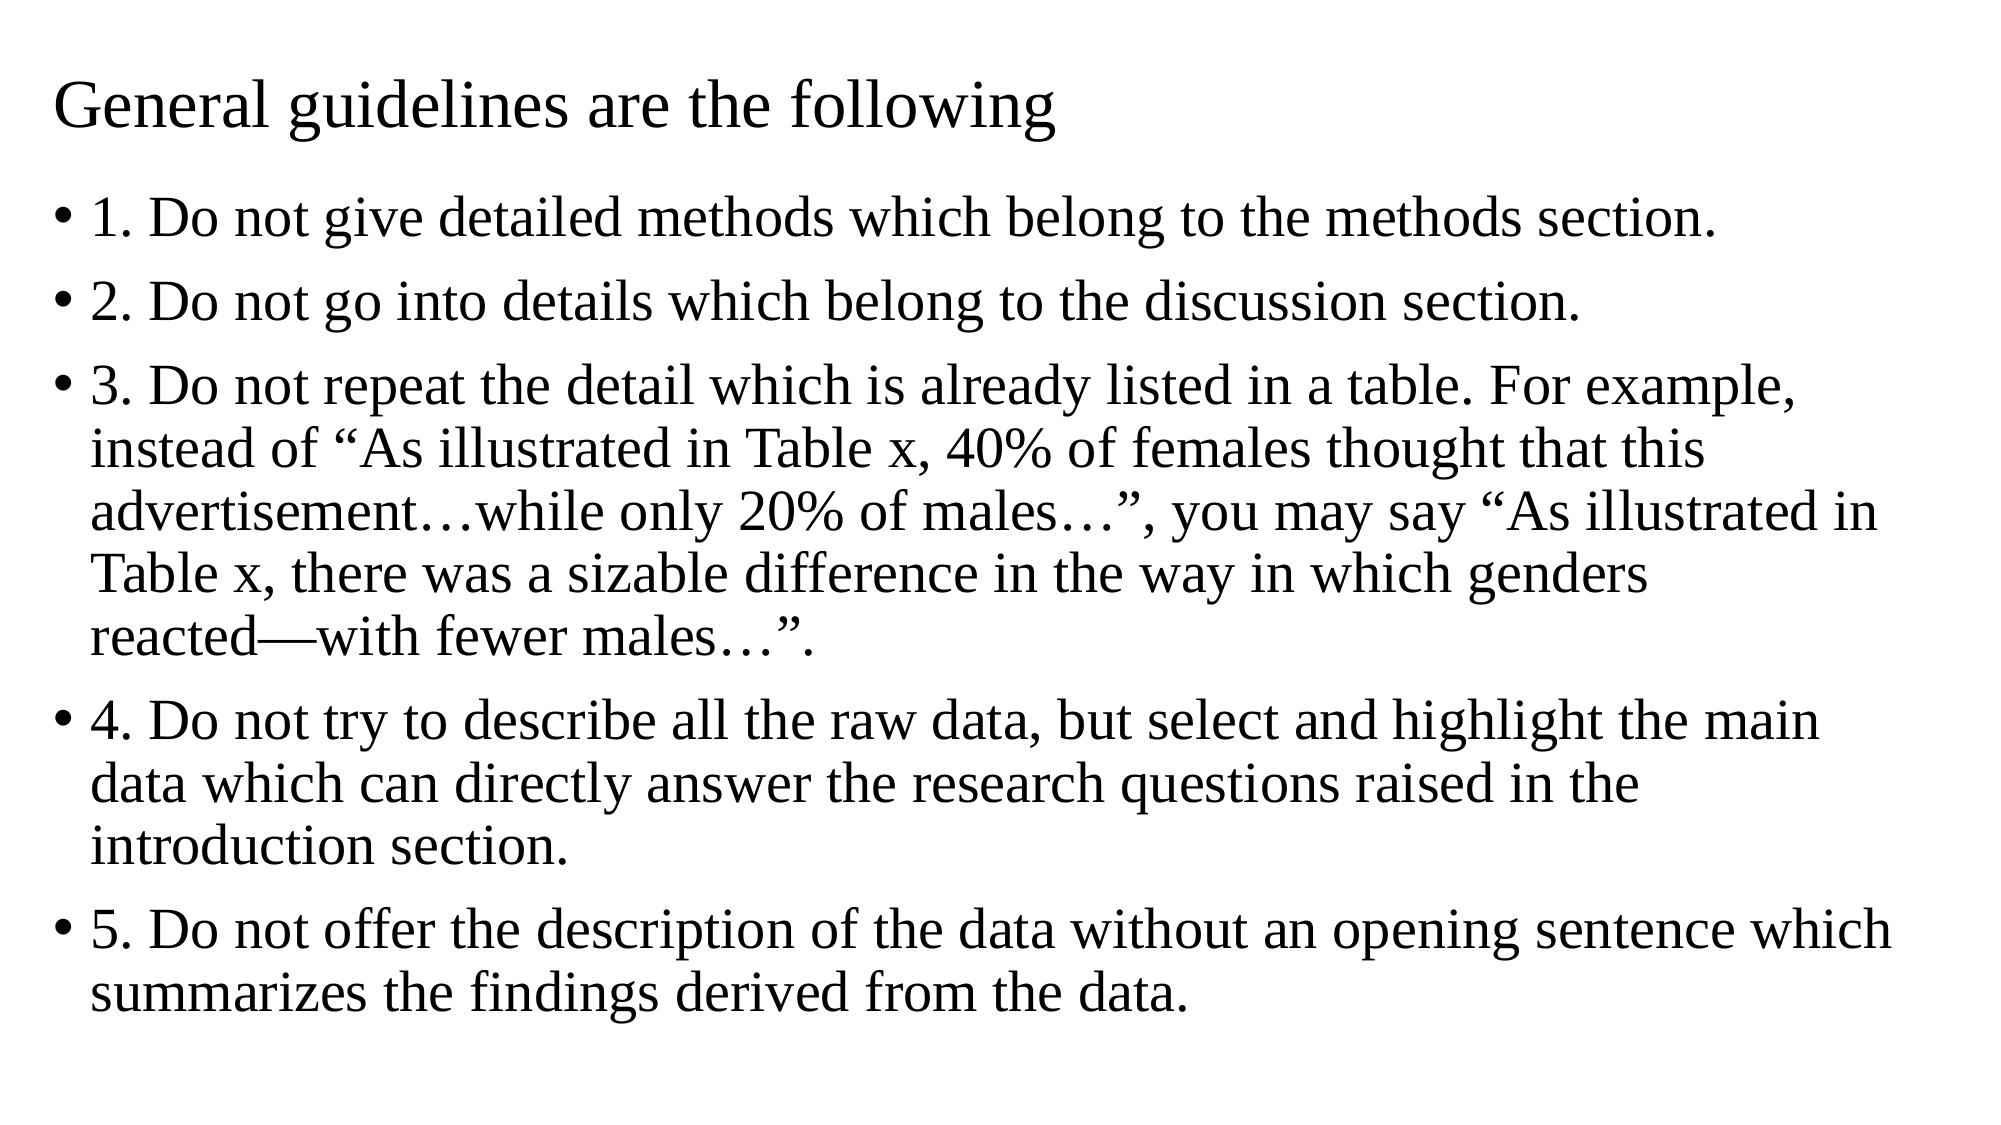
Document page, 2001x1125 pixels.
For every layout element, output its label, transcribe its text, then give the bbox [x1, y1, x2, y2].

list 1. Do not give detailed methods which belong to the methods section. 2. Do not go into details which belong to the discussion section. 3. Do not repeat the detail which is already listed in a table. For example, instead of “As illustrated in Table x, 40% of females thought that this advertisement…while only 20% of males…”, you may say “As illustrated in Table x, there was a sizable difference in the way in which genders reacted―with fewer males…”. 4. Do not try to describe all the raw data, but select and highlight the main data which can directly answer the research questions raised in the introduction section. 5. Do not offer the description of the data without an opening sentence which summarizes the findings derived from the data. [38, 179, 1944, 1086]
title General guidelines are the following [38, 59, 1863, 150]
